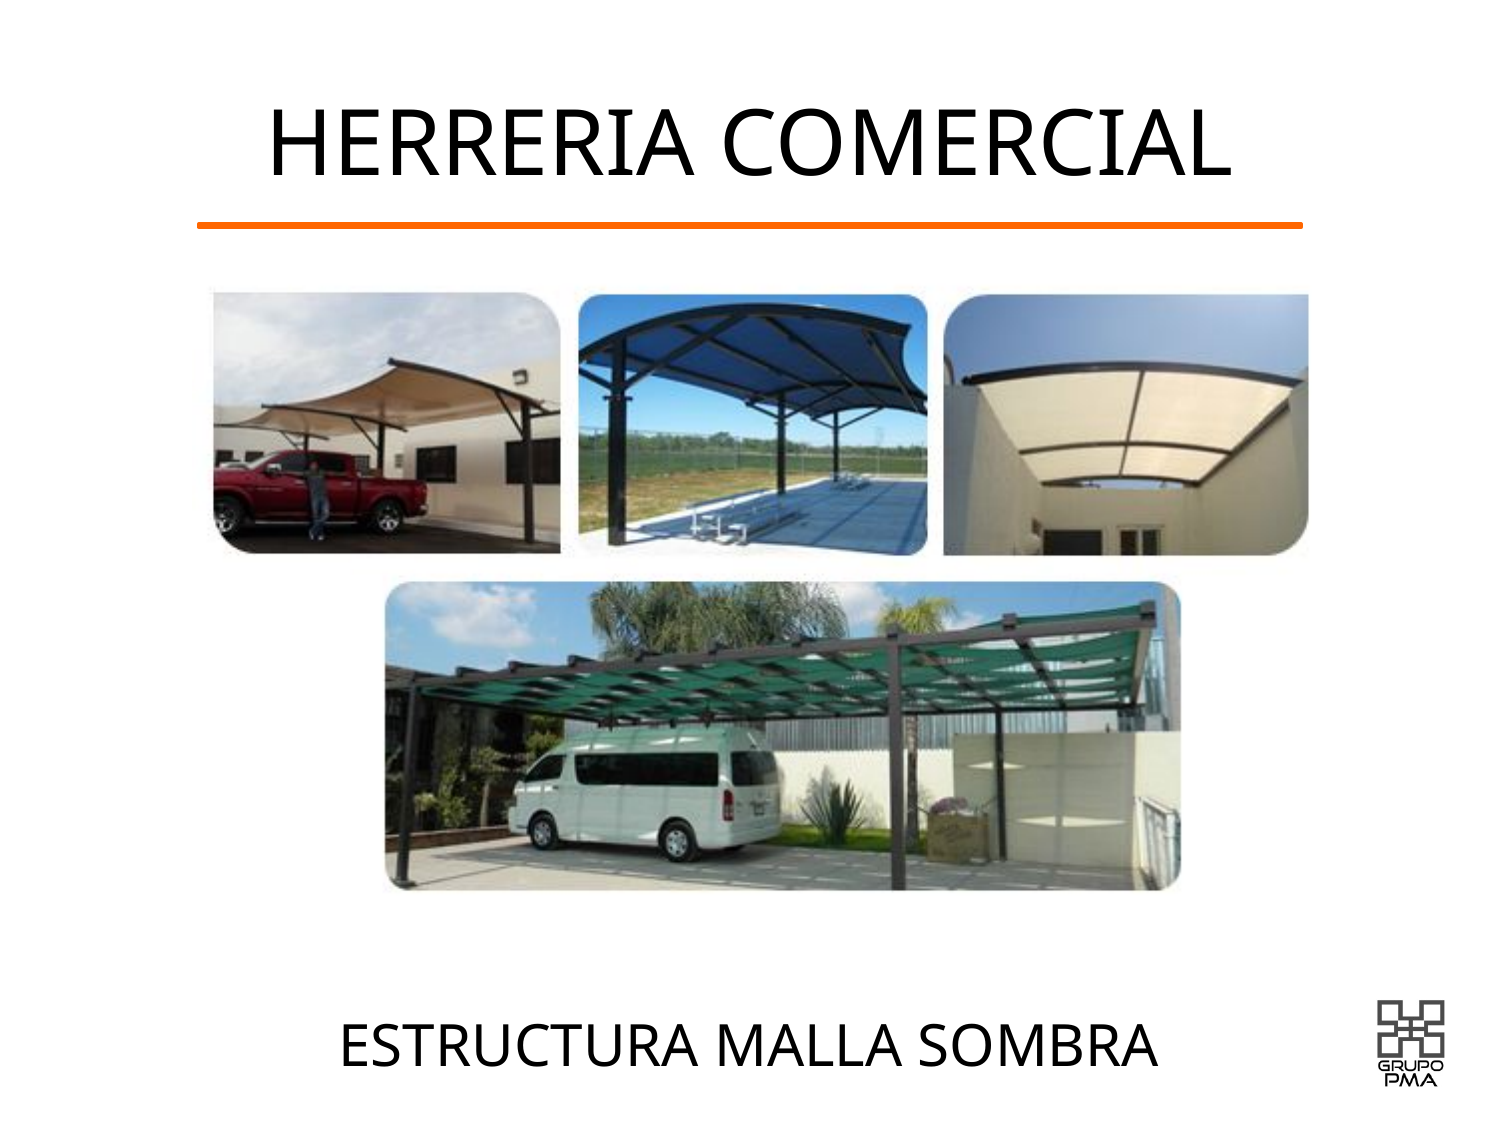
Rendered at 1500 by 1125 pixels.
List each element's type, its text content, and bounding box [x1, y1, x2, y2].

text_box [197, 222, 1303, 229]
title HERRERIA COMERCIAL [75, 45, 1425, 233]
picture [192, 255, 1319, 918]
picture [1376, 999, 1445, 1088]
text_box ESTRUCTURA MALLA SOMBRA [192, 980, 1306, 1106]
